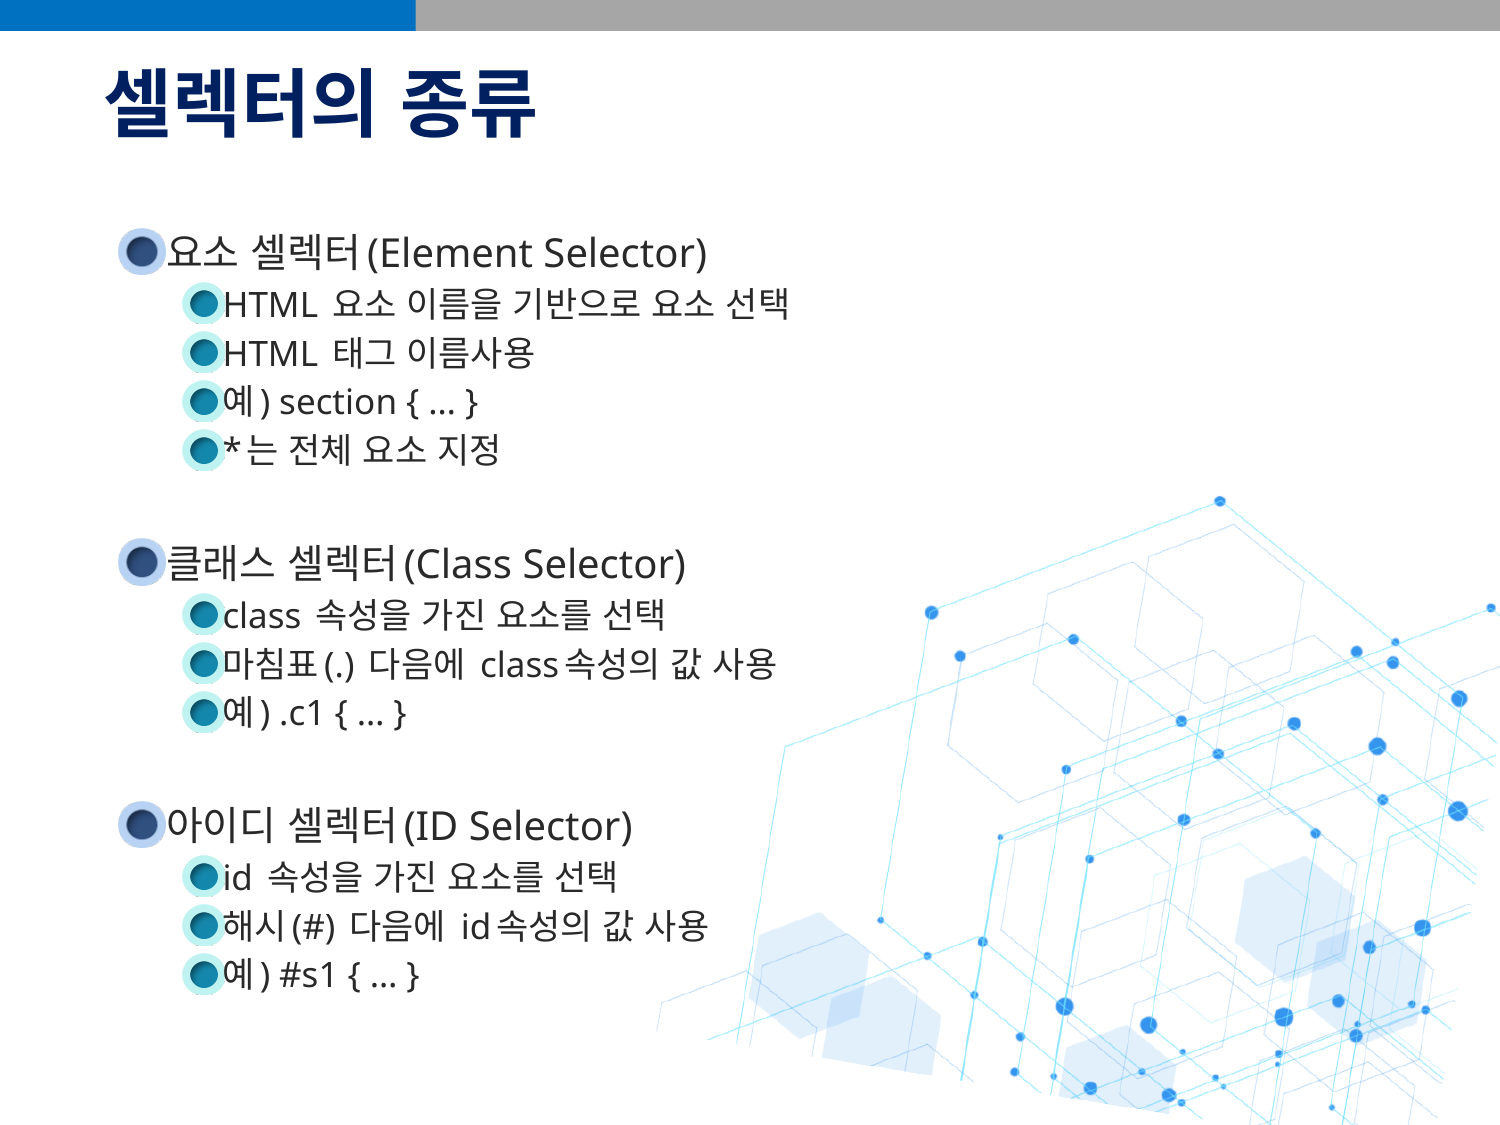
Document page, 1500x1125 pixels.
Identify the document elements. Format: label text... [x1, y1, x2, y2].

picture [118, 228, 166, 275]
picture [182, 380, 225, 422]
picture [182, 855, 225, 897]
picture [118, 538, 166, 586]
picture [182, 429, 225, 471]
picture [182, 691, 225, 733]
picture [118, 801, 166, 848]
picture [554, 475, 1500, 1125]
picture [182, 331, 225, 373]
picture [182, 282, 225, 324]
picture [182, 904, 225, 946]
picture [182, 953, 225, 995]
title 셀렉터의 종류 [88, 48, 1412, 155]
list 요소 셀렉터(Element Selector) HTML 요소 이름을 기반으로 요소 선택 HTML 태그 이름사용 예) section { … } *는 전체 요소 지정 클래스 셀렉터(Class Selector) class 속성을 가진 요소를 선택 마침표(.) 다음에 class속성의 값 사용 예) .c1 { … } 아이디 셀렉터(ID Selector) id 속성을 가진 요소를 선택 해시(#) 다음에 id속성의 값 사용 예) #s1 { … } [102, 219, 1398, 1014]
picture [182, 593, 225, 635]
picture [182, 642, 225, 684]
